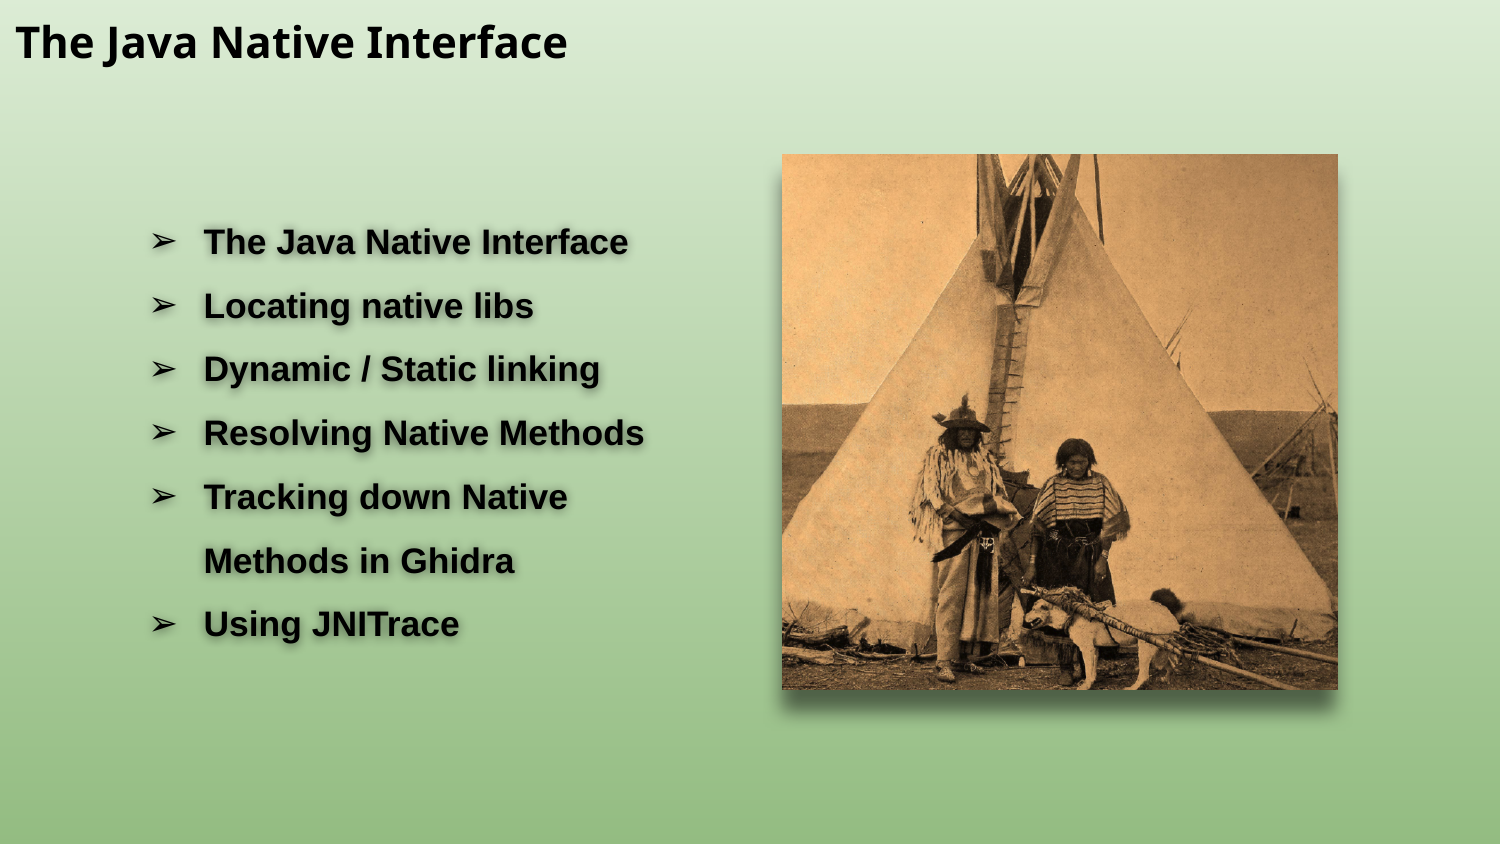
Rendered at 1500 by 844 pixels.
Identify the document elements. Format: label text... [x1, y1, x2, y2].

text_box The Java Native Interface [0, 0, 853, 83]
text_box The Java Native Interface Locating native libs Dynamic / Static linking Resolving Native Methods Tracking down Native Methods in Ghidra Using JNITrace [113, 140, 669, 723]
picture [782, 153, 1338, 690]
